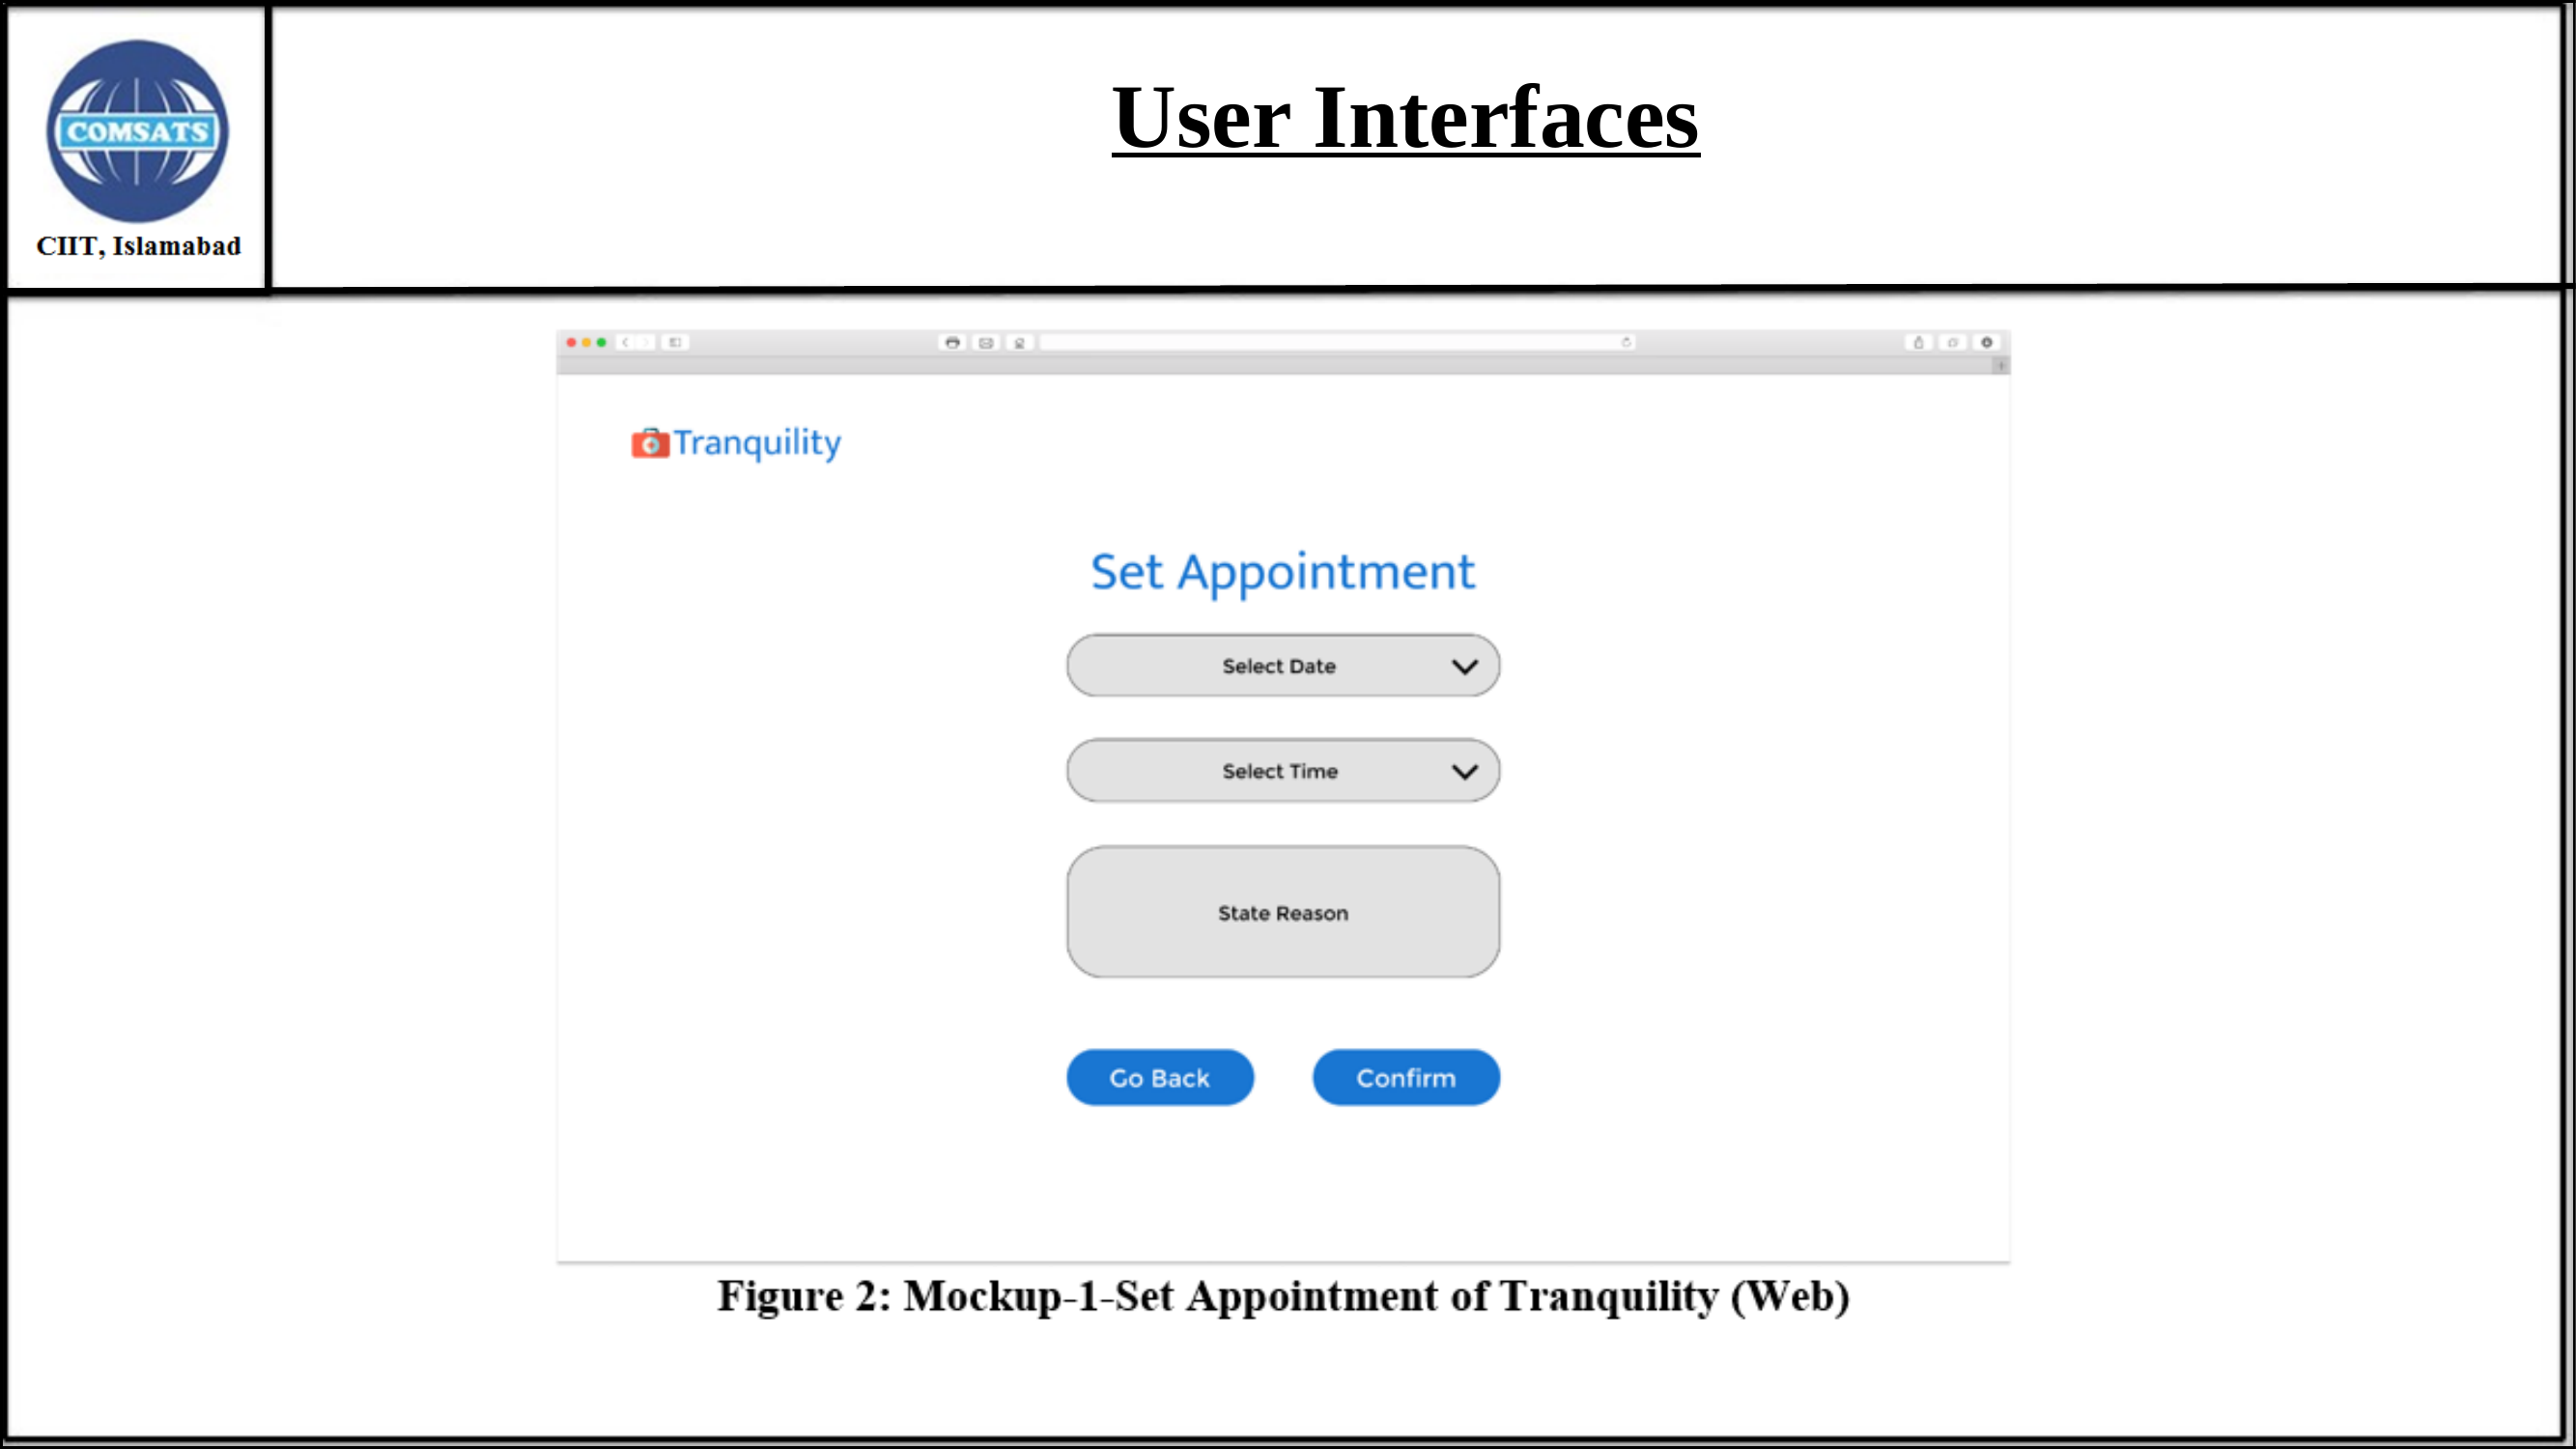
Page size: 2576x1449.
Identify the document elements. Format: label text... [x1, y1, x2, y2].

title User Interfaces [425, 48, 2387, 230]
picture [270, 3, 2573, 287]
text_box [56, 337, 2520, 1395]
picture [3, 3, 265, 288]
picture [3, 290, 2573, 1446]
